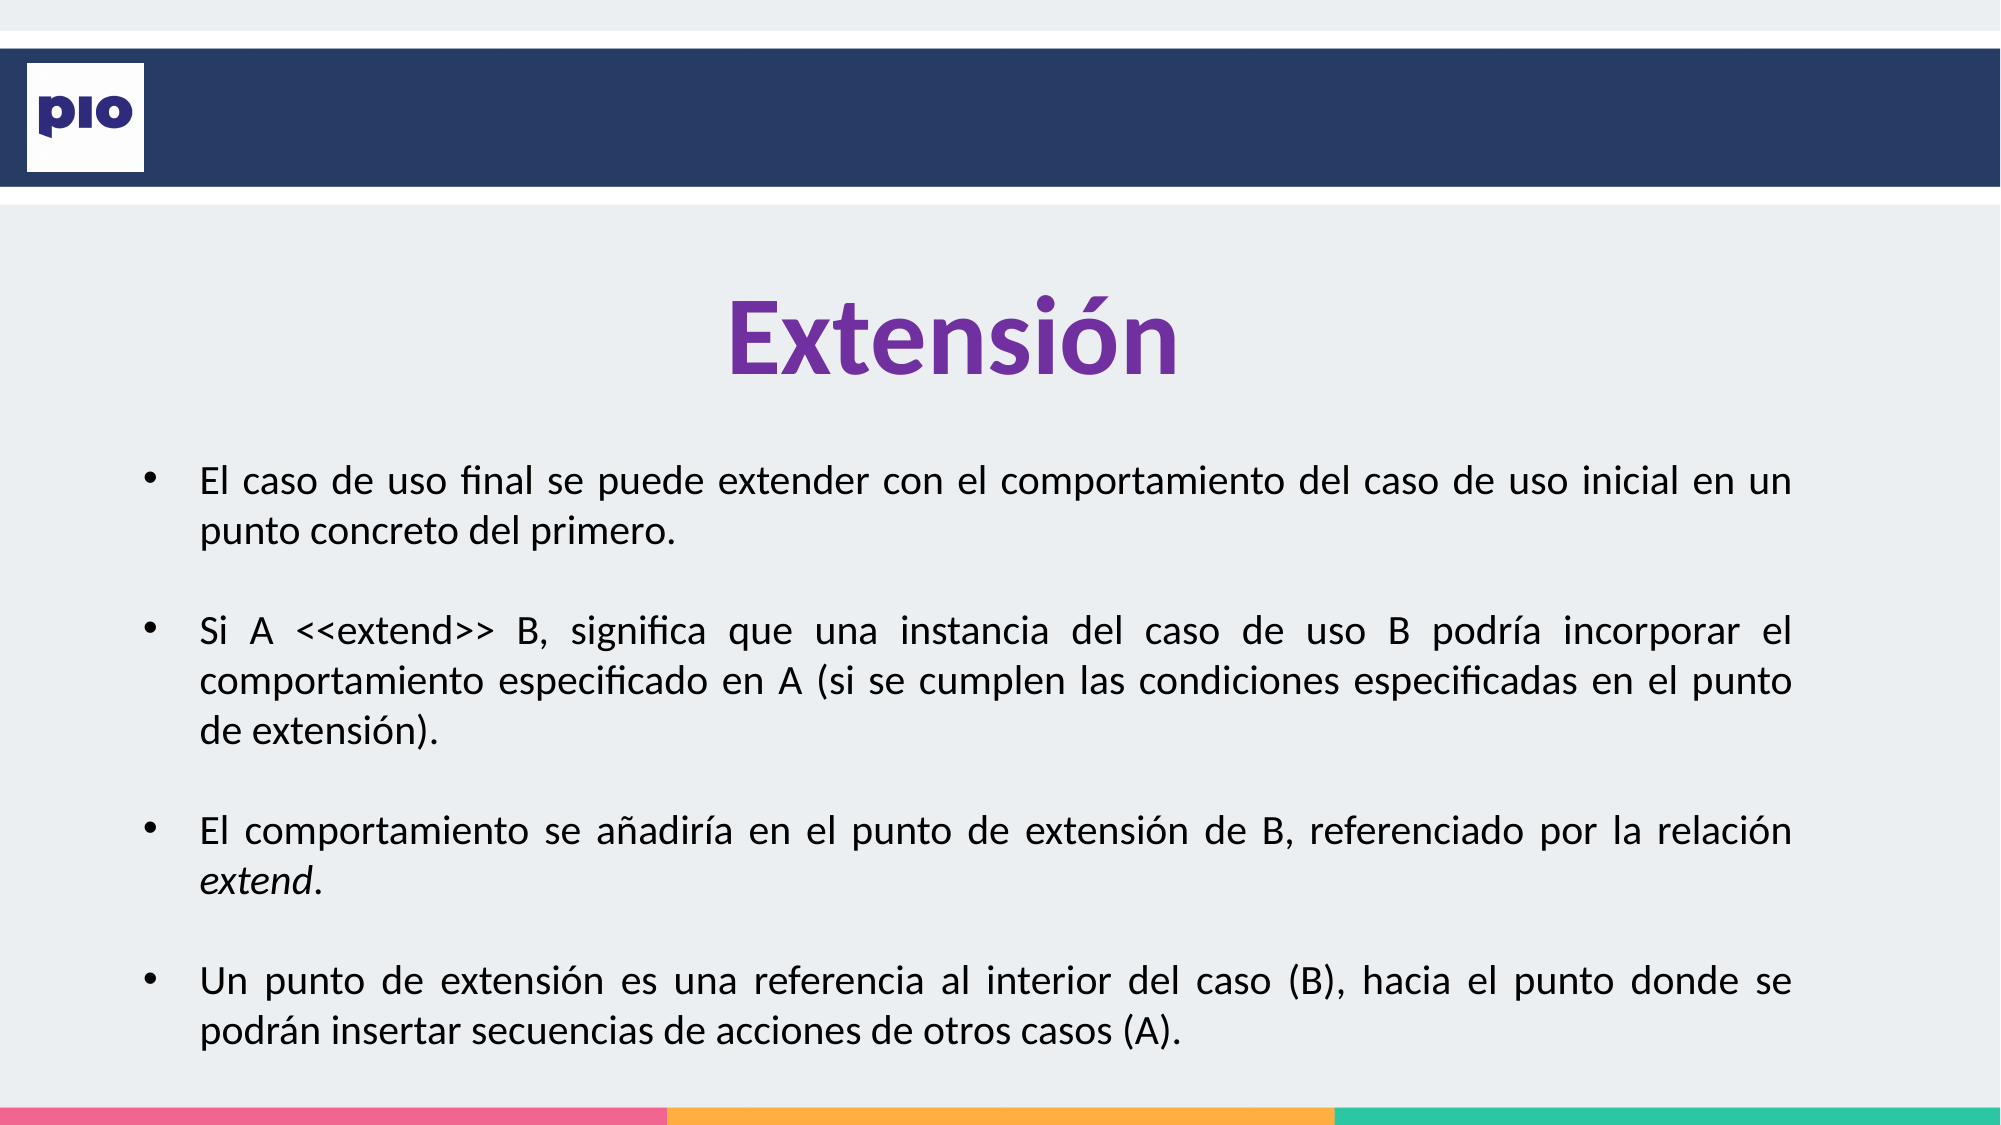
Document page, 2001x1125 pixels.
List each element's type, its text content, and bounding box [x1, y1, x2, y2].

text_box Extensión [710, 254, 1197, 405]
picture [0, 0, 2001, 1125]
text_box El caso de uso final se puede extender con el comportamiento del caso de uso inicial en un punto concreto del primero. Si A <<extend>> B, significa que una instancia del caso de uso B podría incorporar el comportamiento especificado en A (si se cumplen las condiciones especificadas en el punto de extensión). El comportamiento se añadiría en el punto de extensión de B, referenciado por la relación extend. Un punto de extensión es una referencia al interior del caso (B), hacia el punto donde se podrán insertar secuencias de acciones de otros casos (A). [128, 445, 1809, 1061]
text_box [44, 56, 171, 182]
